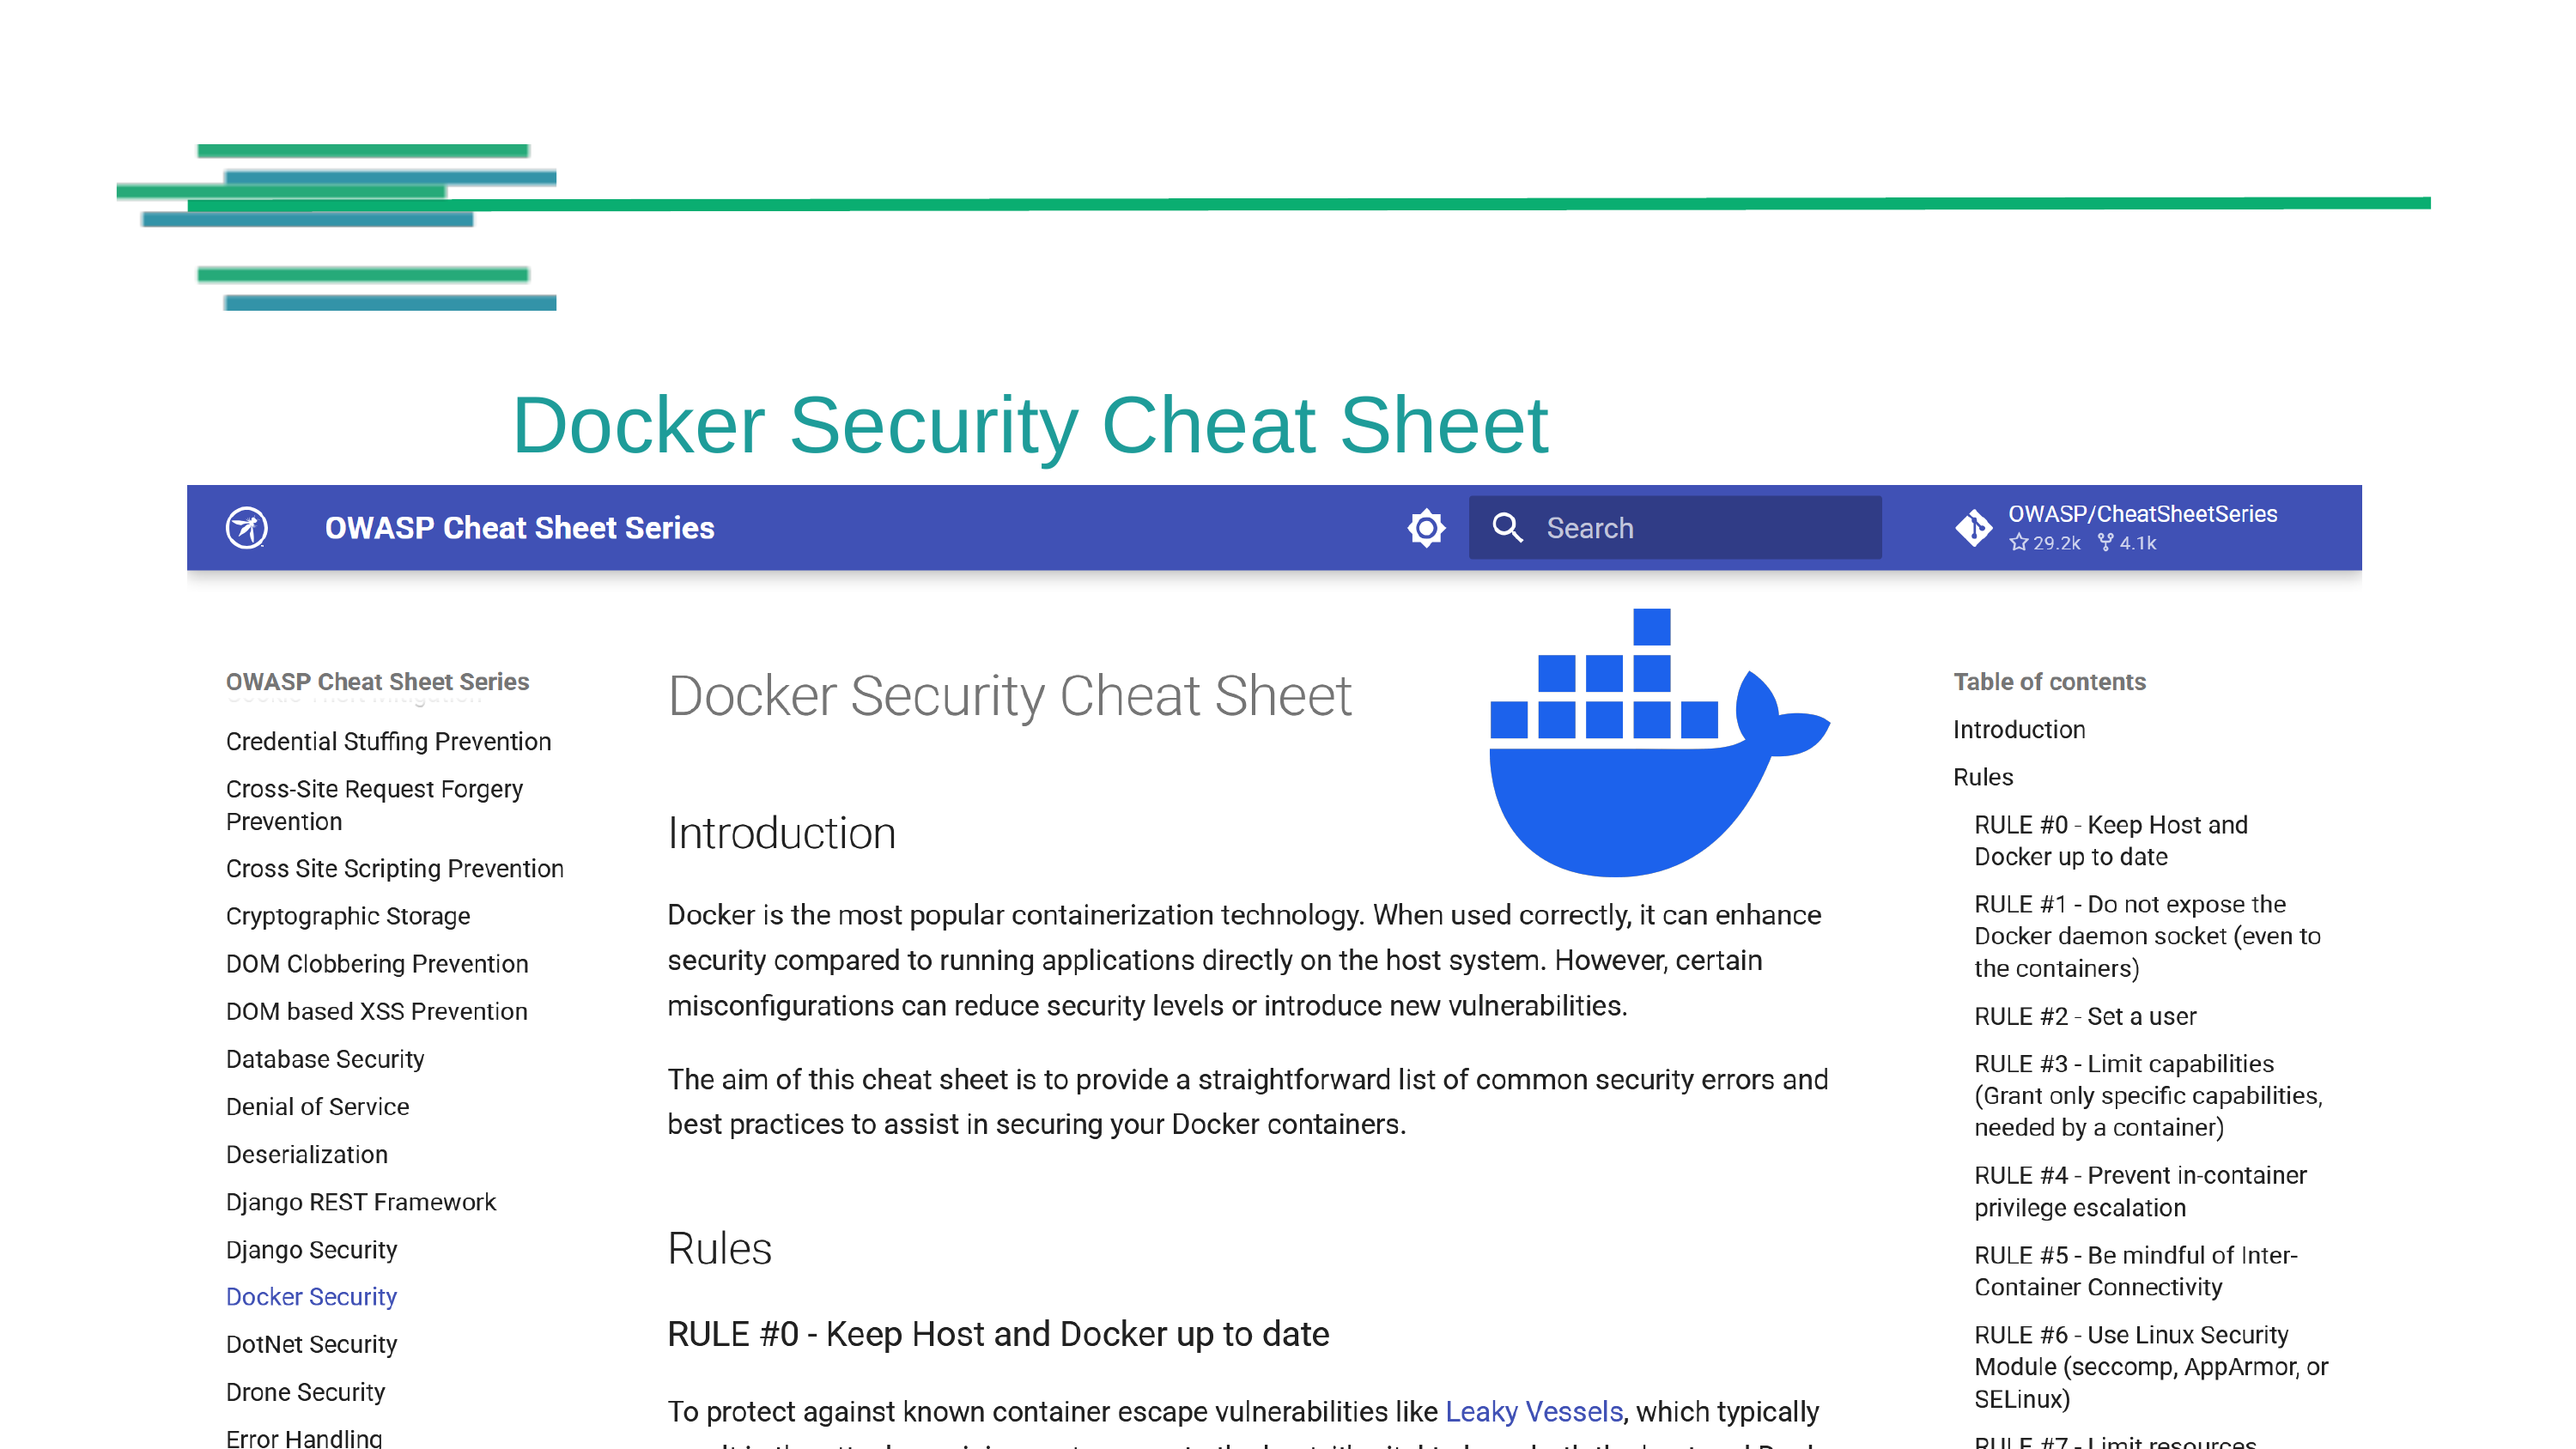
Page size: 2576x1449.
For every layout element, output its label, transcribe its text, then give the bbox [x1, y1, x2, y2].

text_box Docker Security Cheat Sheet [511, 373, 1551, 470]
text_box [116, 144, 557, 311]
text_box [187, 485, 2362, 1449]
